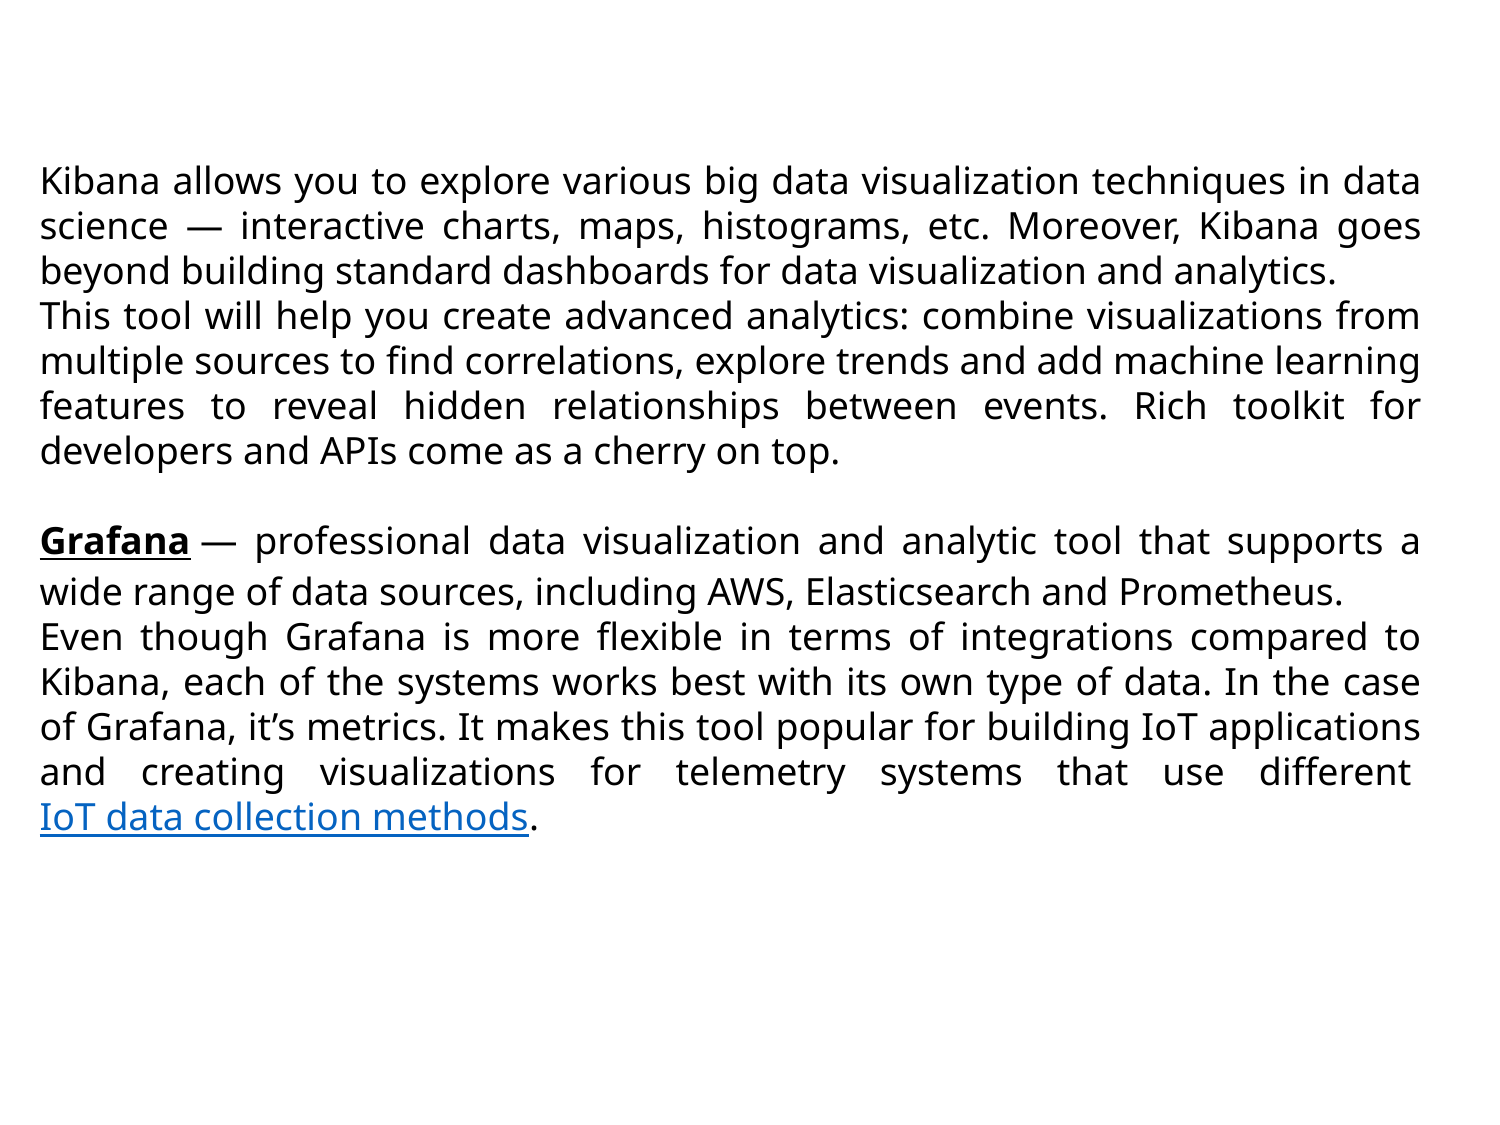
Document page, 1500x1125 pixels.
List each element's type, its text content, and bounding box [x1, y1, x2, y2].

text_box Kibana allows you to explore various big data visualization techniques in data science — interactive charts, maps, histograms, etc. Moreover, Kibana goes beyond building standard dashboards for data visualization and analytics. This tool will help you create advanced analytics: combine visualizations from multiple sources to find correlations, explore trends and add machine learning features to reveal hidden relationships between events. Rich toolkit for developers and APIs come as a cherry on top. Grafana — professional data visualization and analytic tool that supports a wide range of data sources, including AWS, Elasticsearch and Prometheus. Even though Grafana is more flexible in terms of integrations compared to Kibana, each of the systems works best with its own type of data. In the case of Grafana, it’s metrics. It makes this tool popular for building IoT applications and creating visualizations for telemetry systems that use different IoT data collection methods. [24, 149, 1438, 852]
